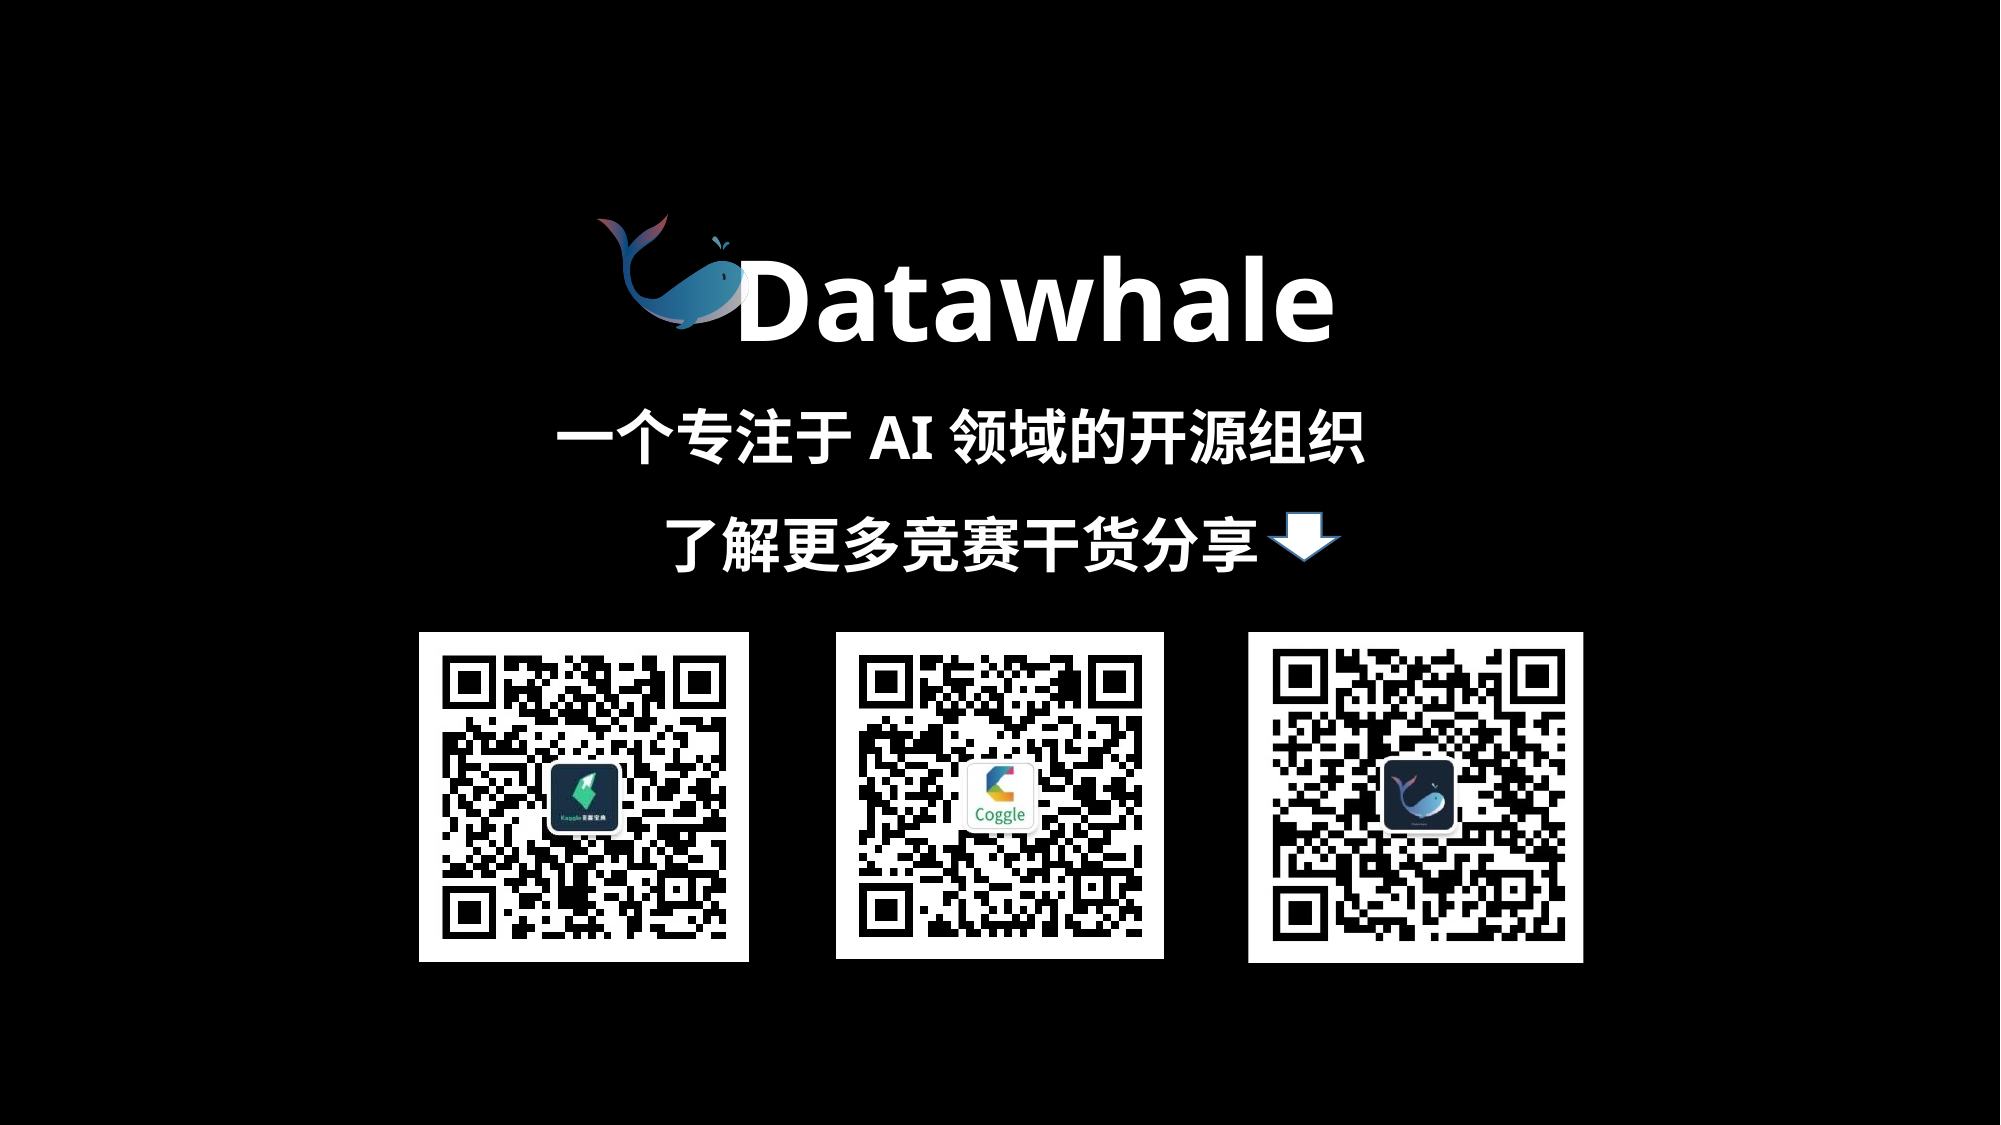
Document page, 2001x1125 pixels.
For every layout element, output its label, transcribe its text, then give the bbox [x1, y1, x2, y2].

picture [1248, 632, 1584, 963]
picture [836, 632, 1164, 959]
picture [419, 632, 749, 963]
text_box [595, 213, 750, 355]
text_box Datawhale 一个专注于AI领域的开源组织 了解更多竞赛干货分享 [373, 154, 1551, 587]
text_box [1266, 511, 1343, 563]
